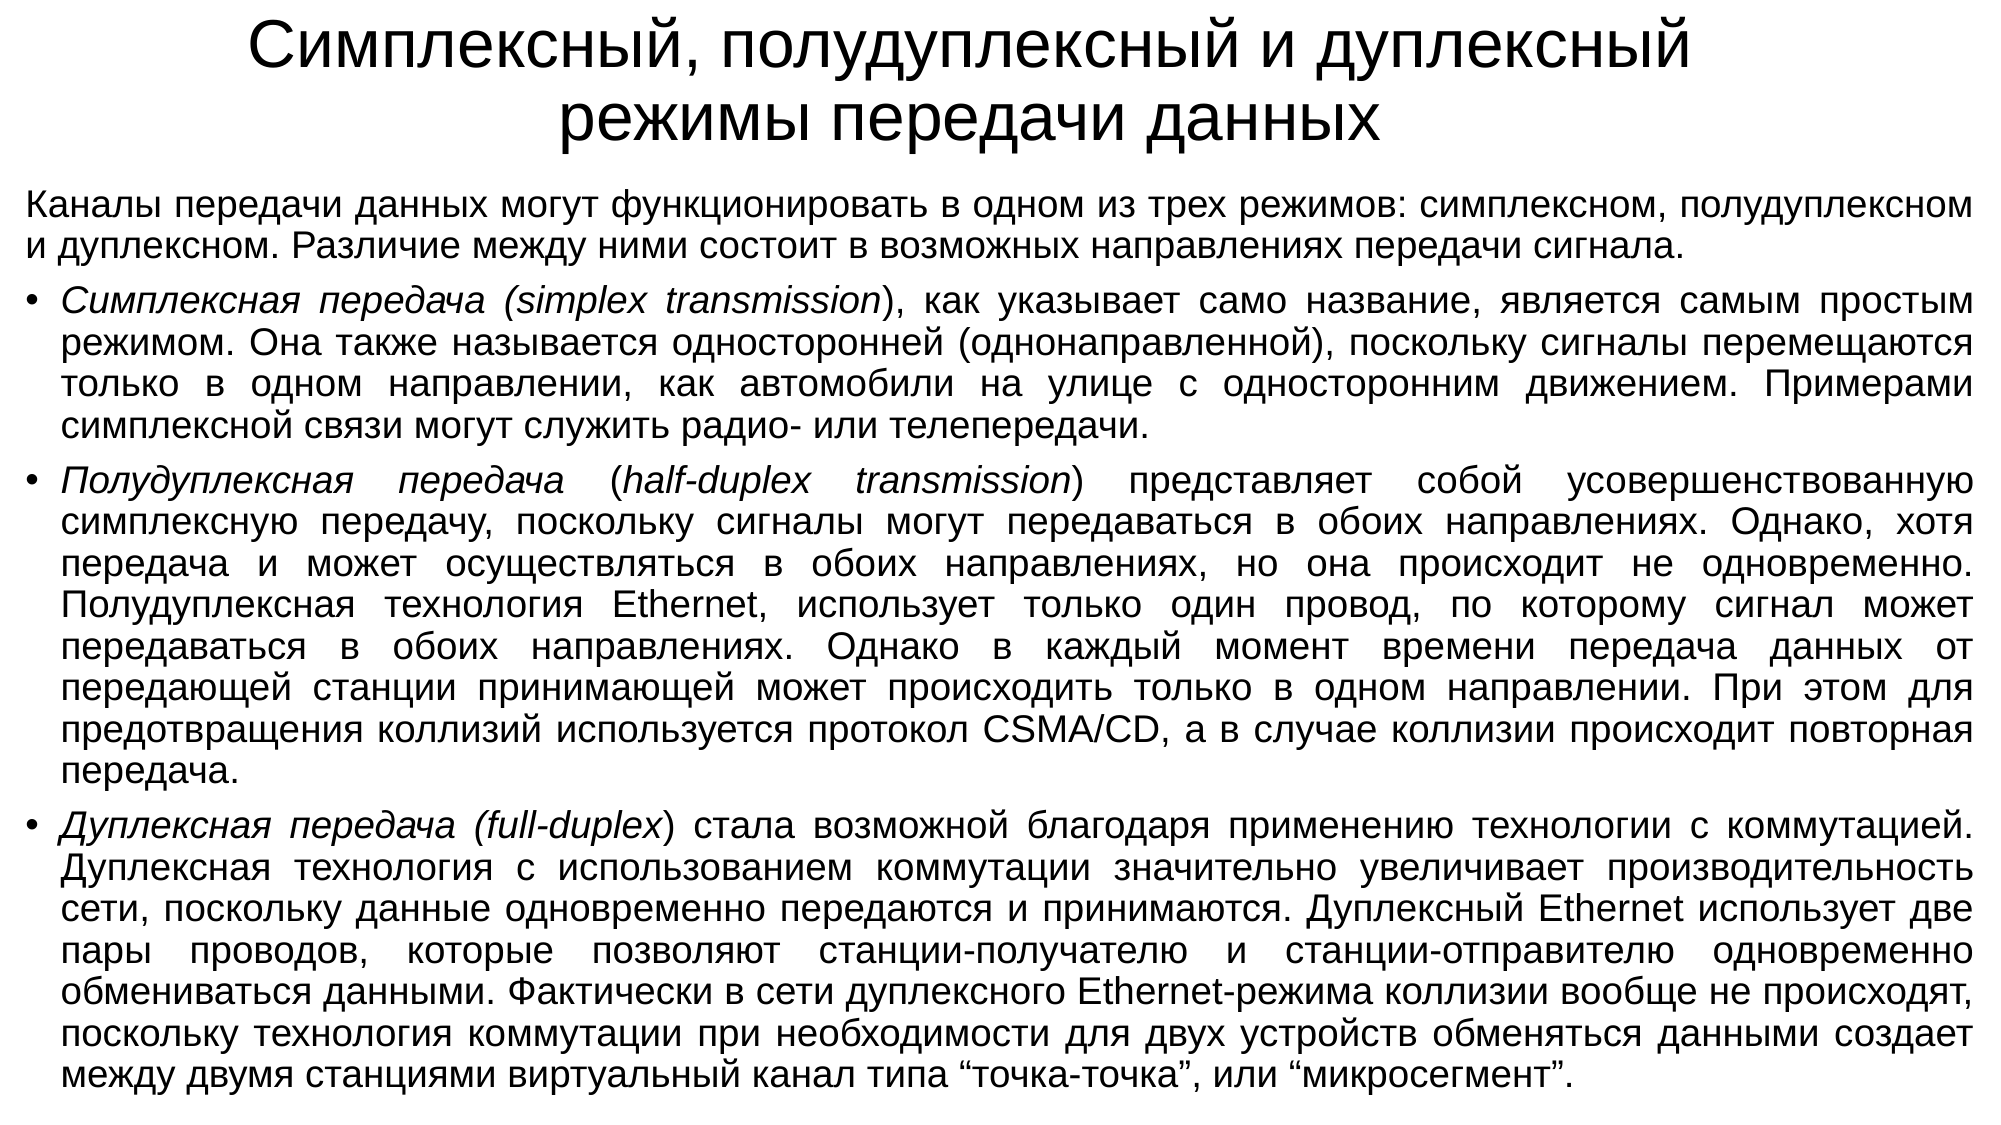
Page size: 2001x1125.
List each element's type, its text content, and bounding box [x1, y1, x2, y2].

title Cимплексный, полудуплексный и дуплексный режимы передачи данных [157, 0, 1784, 164]
list Каналы передачи данных могут функционировать в одном из трех режимов: симплексном, полудуплексном и дуплексном. Различие между ними состоит в возможных направлениях передачи сигнала. Симплексная передача (simplex transmission), как указывает само название, является самым простым режимом. Она также называется односторонней (однонаправленной), поскольку сигналы перемещаются только в одном направлении, как автомобили на улице с односторонним движением. Примерами симплексной связи могут служить радио- или телепередачи. Полудуплексная передача (half-duplex transmission) представляет собой усовершенствованную симплексную передачу, поскольку сигналы могут передаваться в обоих направлениях. Однако, хотя передача и может осуществляться в обоих направлениях, но она происходит не одновременно. Полудуплексная технология Ethernet, использует только один провод, по которому сигнал может передаваться в обоих направлениях. Однако в каждый момент времени передача данных от передающей станции принимающей может происходить только в одном направлении. При этом для предотвращения коллизий используется протокол CSMA/CD, а в случае коллизии происходит повторная передача. Дуплексная передача (full-duplex) стала возможной благодаря применению технологии с коммутацией. Дуплексная технология с использованием коммутации значительно увеличивает производительность сети, поскольку данные одновременно передаются и принимаются. Дуплексный Ethernet использует две пары проводов, которые позволяют станции-получателю и станции-отправителю одновременно обмениваться данными. Фактически в сети дуплексного Ethernet-режима коллизии вообще не происходят, поскольку технология коммутации при необходимости для двух устройств обменяться данными создает между двумя станциями виртуальный канал типа “точка-точка”, или “микросегмент”. [10, 176, 1990, 1125]
